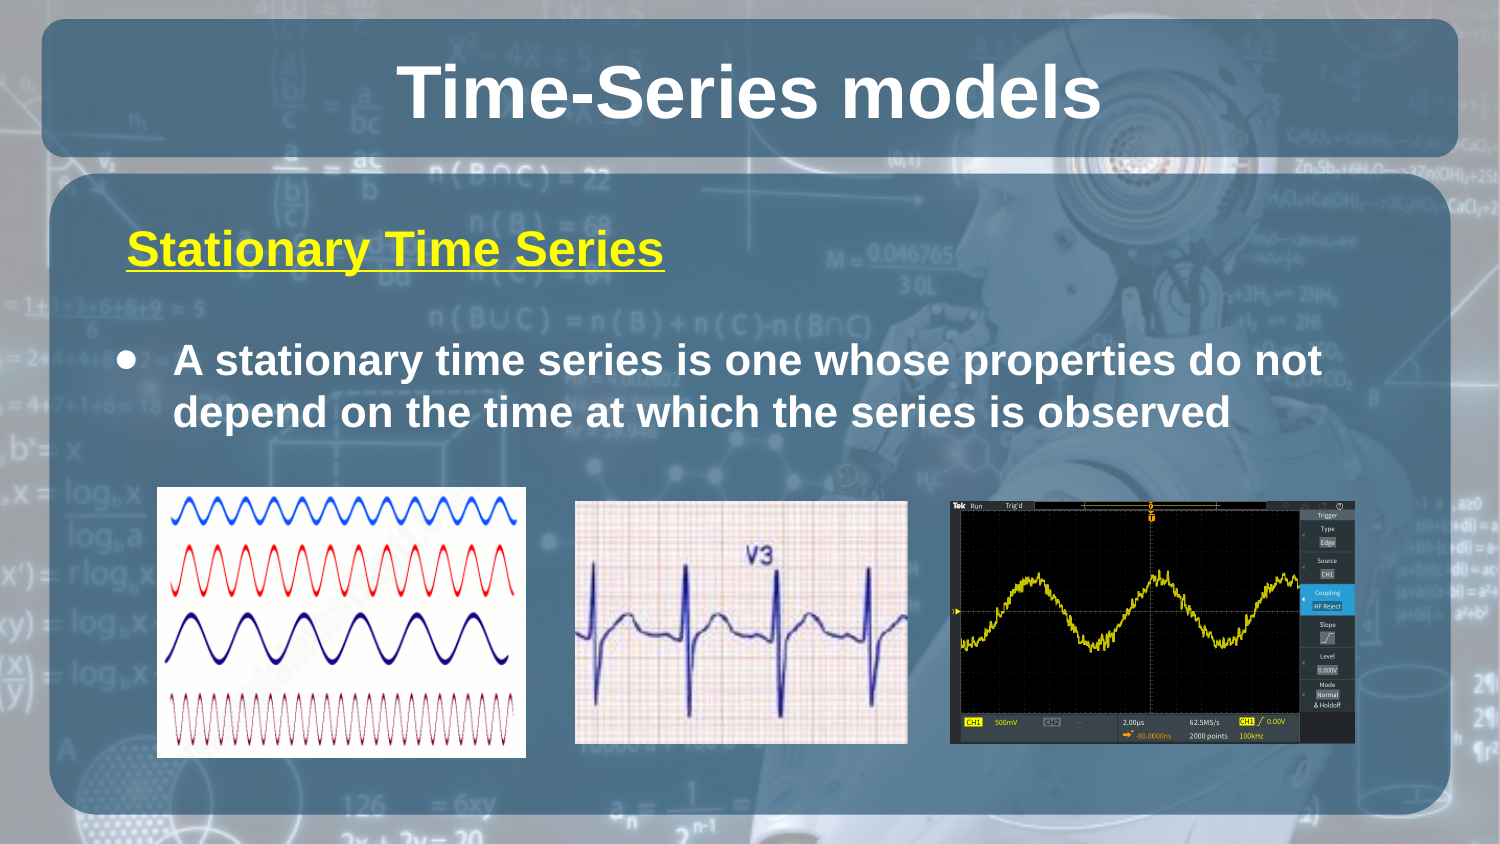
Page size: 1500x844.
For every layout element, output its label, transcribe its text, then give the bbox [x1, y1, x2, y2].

title Time-Series models [49, 43, 1451, 134]
text_box Stationary Time Series [111, 201, 689, 292]
text_box A stationary time series is one whose properties do not depend on the time at which the series is observed [82, 316, 1387, 456]
picture [0, 0, 1500, 844]
